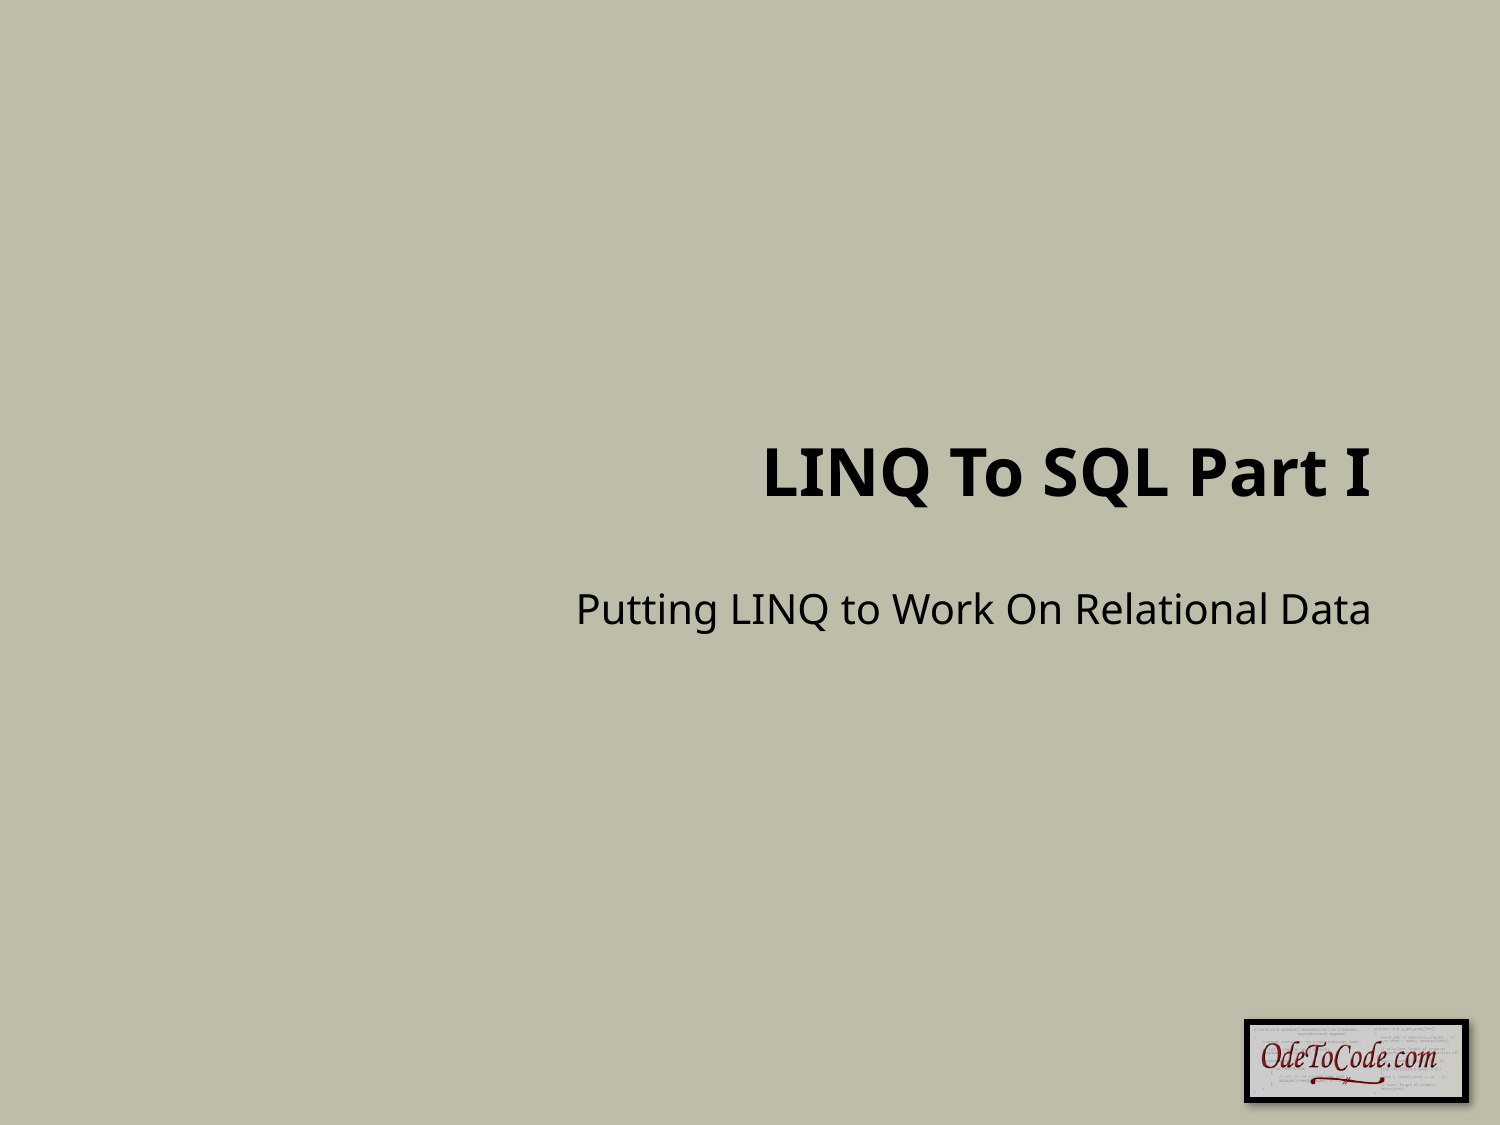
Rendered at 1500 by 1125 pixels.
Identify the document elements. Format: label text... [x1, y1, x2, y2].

subtitle Putting LINQ to Work On Relational Data [337, 574, 1388, 863]
picture [1250, 1025, 1462, 1097]
title LINQ To SQL Part I [112, 199, 1388, 518]
